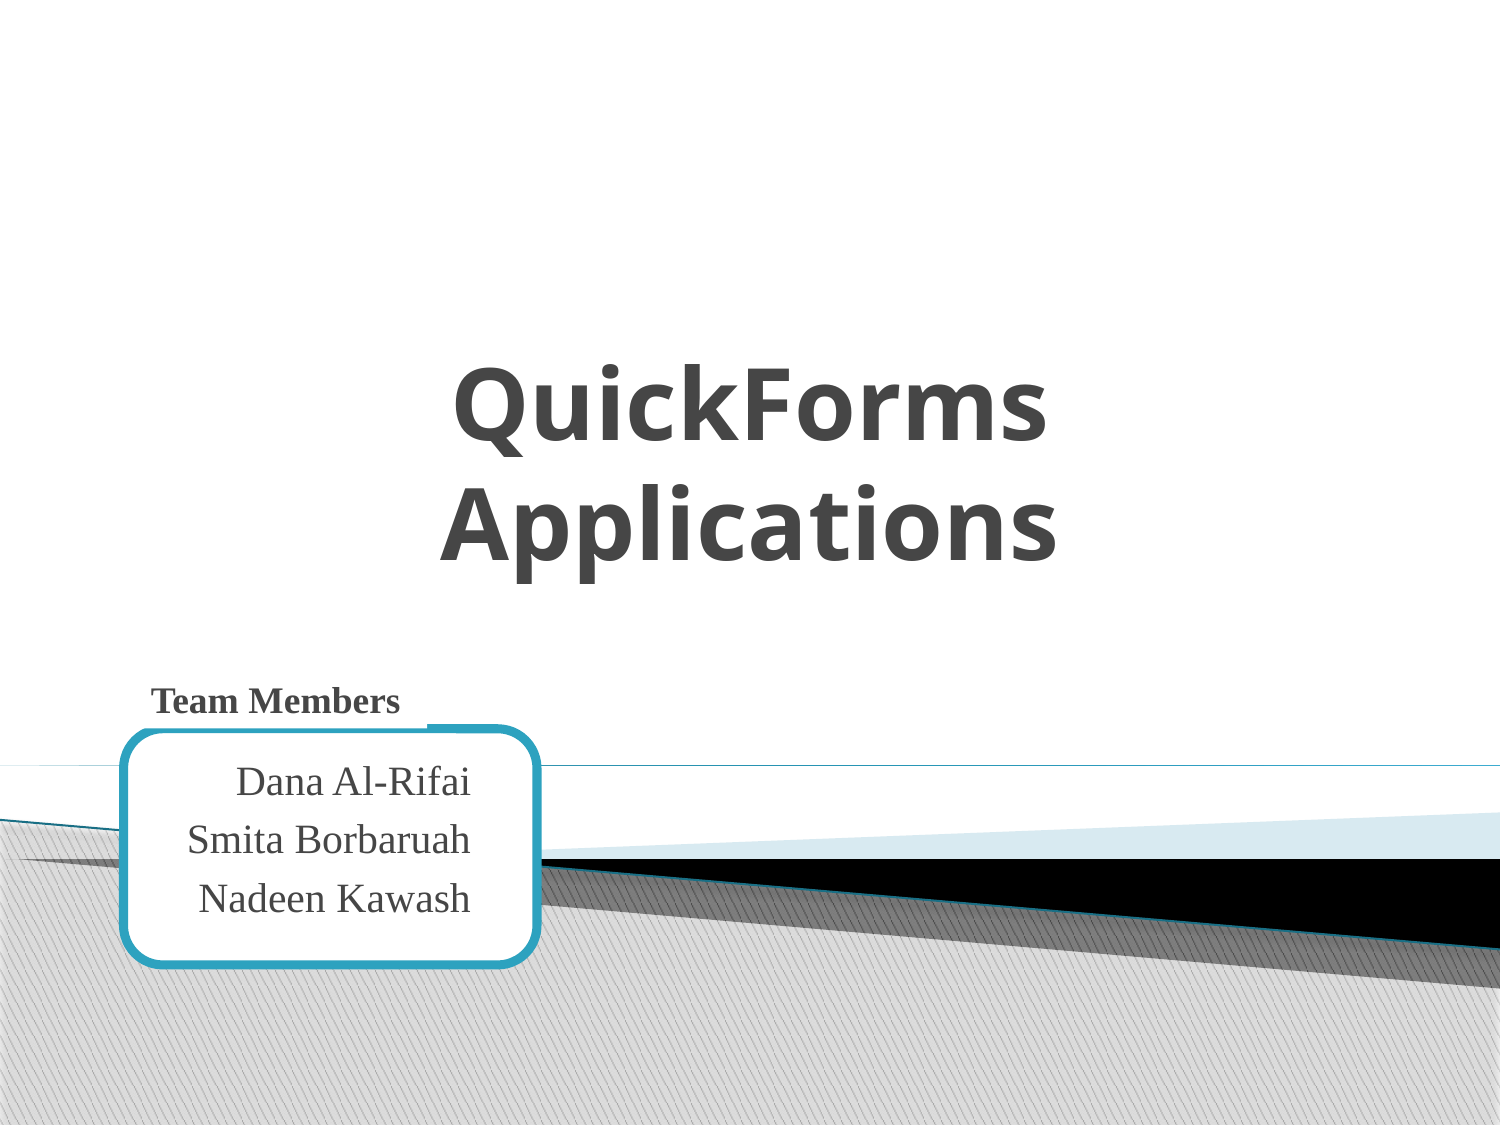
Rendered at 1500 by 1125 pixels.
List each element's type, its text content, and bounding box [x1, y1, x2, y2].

text_box [124, 724, 542, 970]
title QuickForms Applications [112, 287, 1388, 588]
text_box Team Members [136, 668, 428, 729]
subtitle Dana Al-Rifai Smita Borbaruah Nadeen Kawash [99, 746, 490, 1034]
picture [5, 859, 99, 867]
picture [542, 868, 1500, 989]
